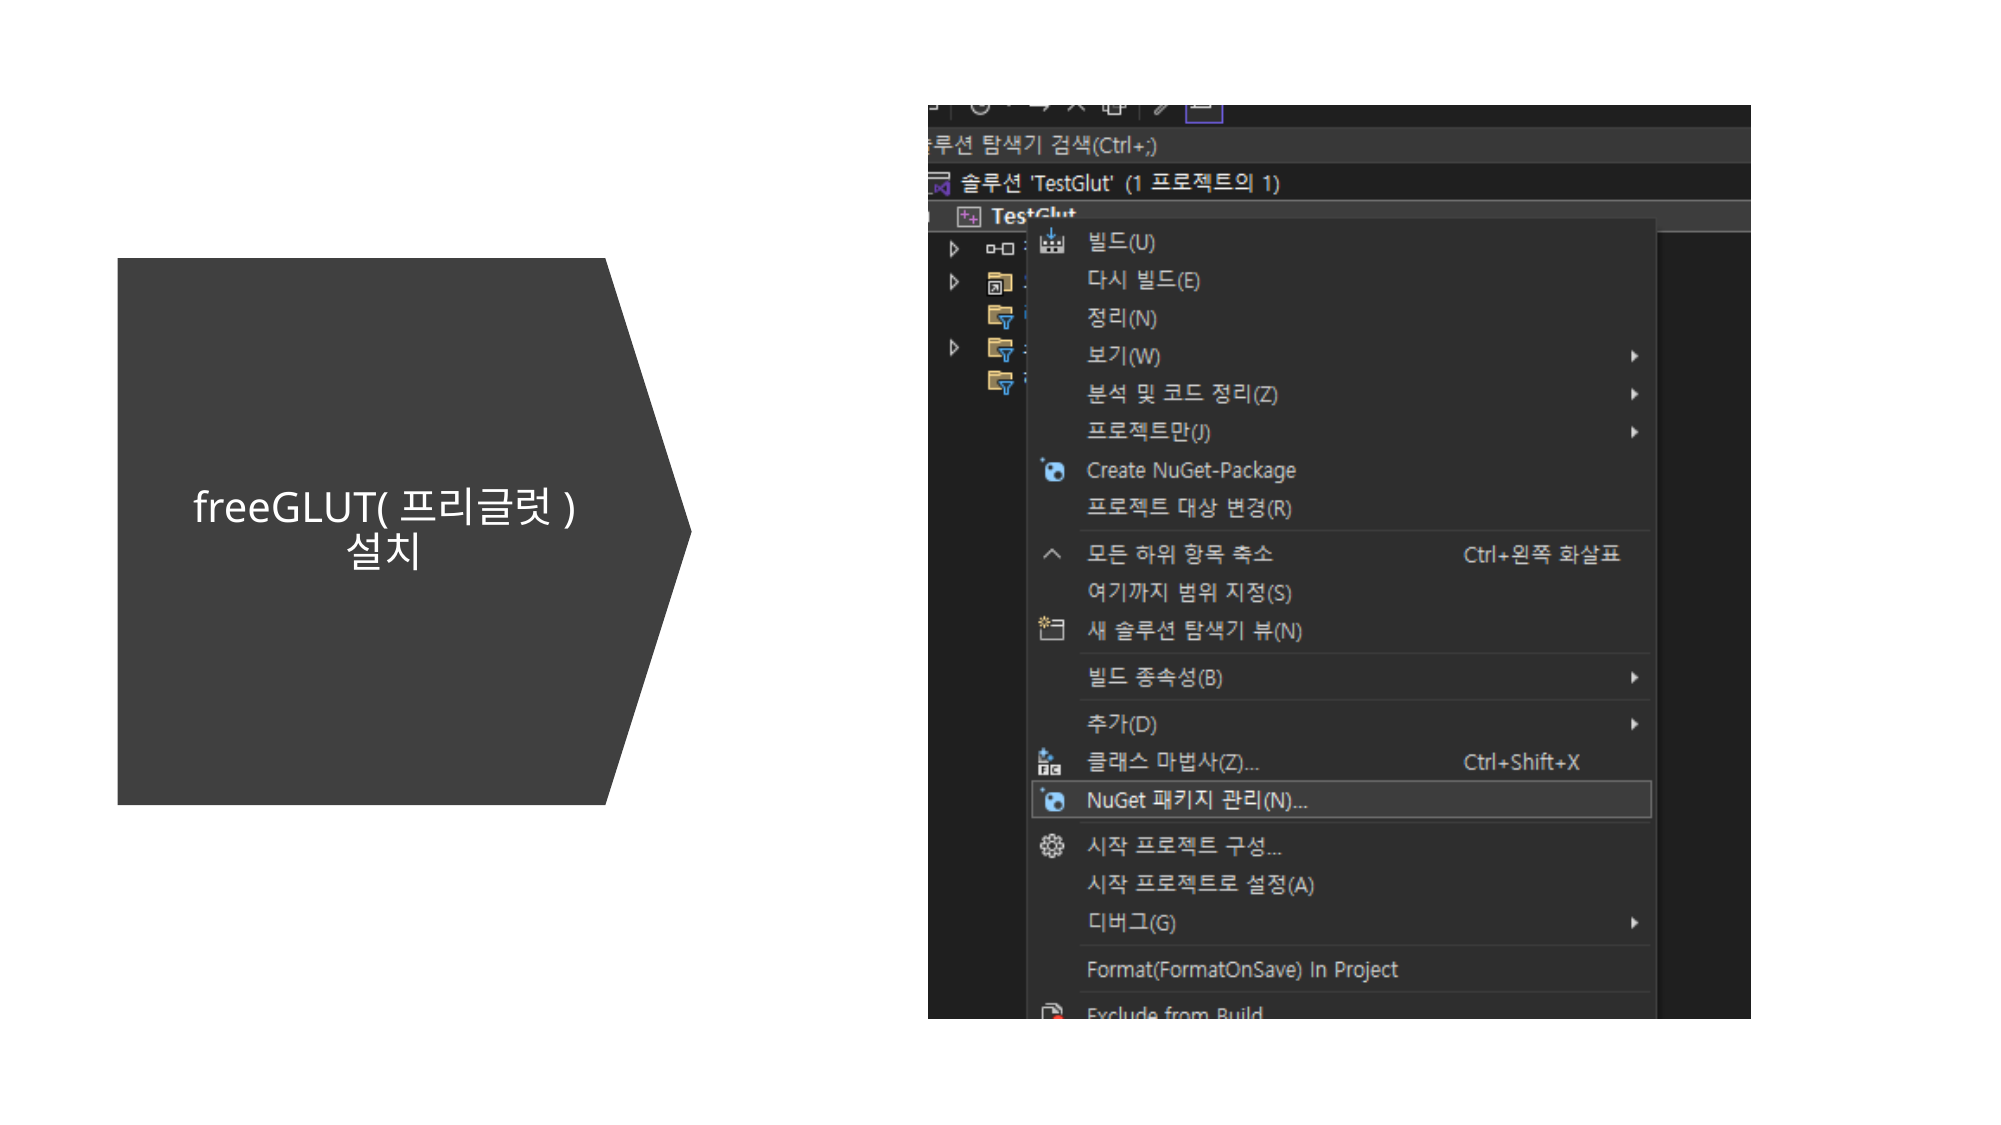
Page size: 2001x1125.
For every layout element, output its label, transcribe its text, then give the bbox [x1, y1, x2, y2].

picture [928, 104, 1752, 1020]
title freeGLUT(프리글럿) 설치 [168, 322, 601, 741]
text_box [116, 256, 694, 807]
